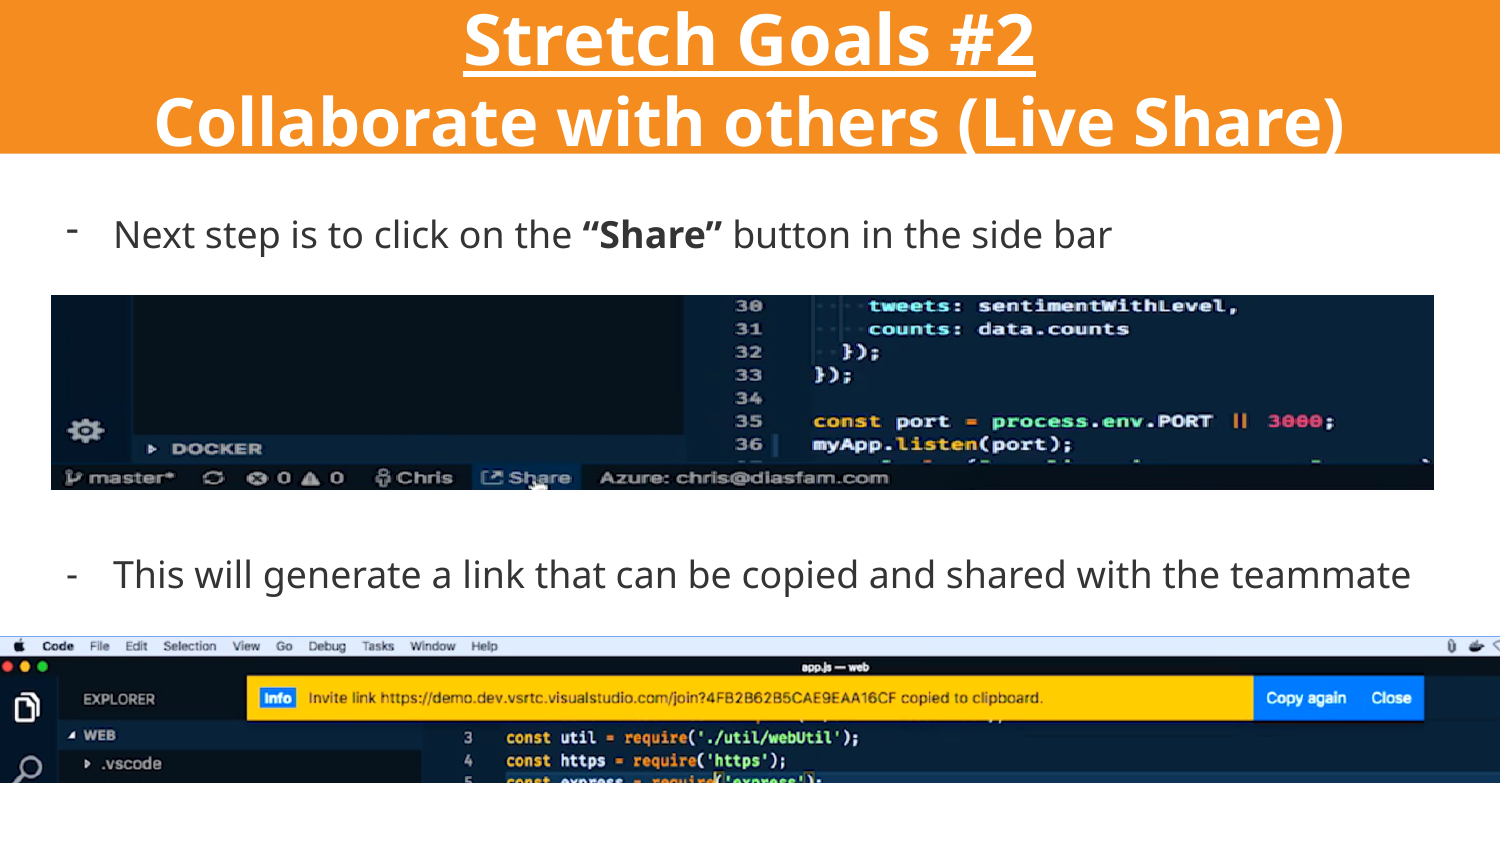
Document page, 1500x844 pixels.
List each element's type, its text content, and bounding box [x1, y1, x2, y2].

list Next step is to click on the “Share” button in the side bar This will generate a link that can be copied and shared with the teammate [51, 189, 1449, 634]
title Stretch Goals #2 Collaborate with others (Live Share) [51, 0, 1449, 155]
picture [0, 635, 1500, 783]
picture [50, 295, 1434, 490]
